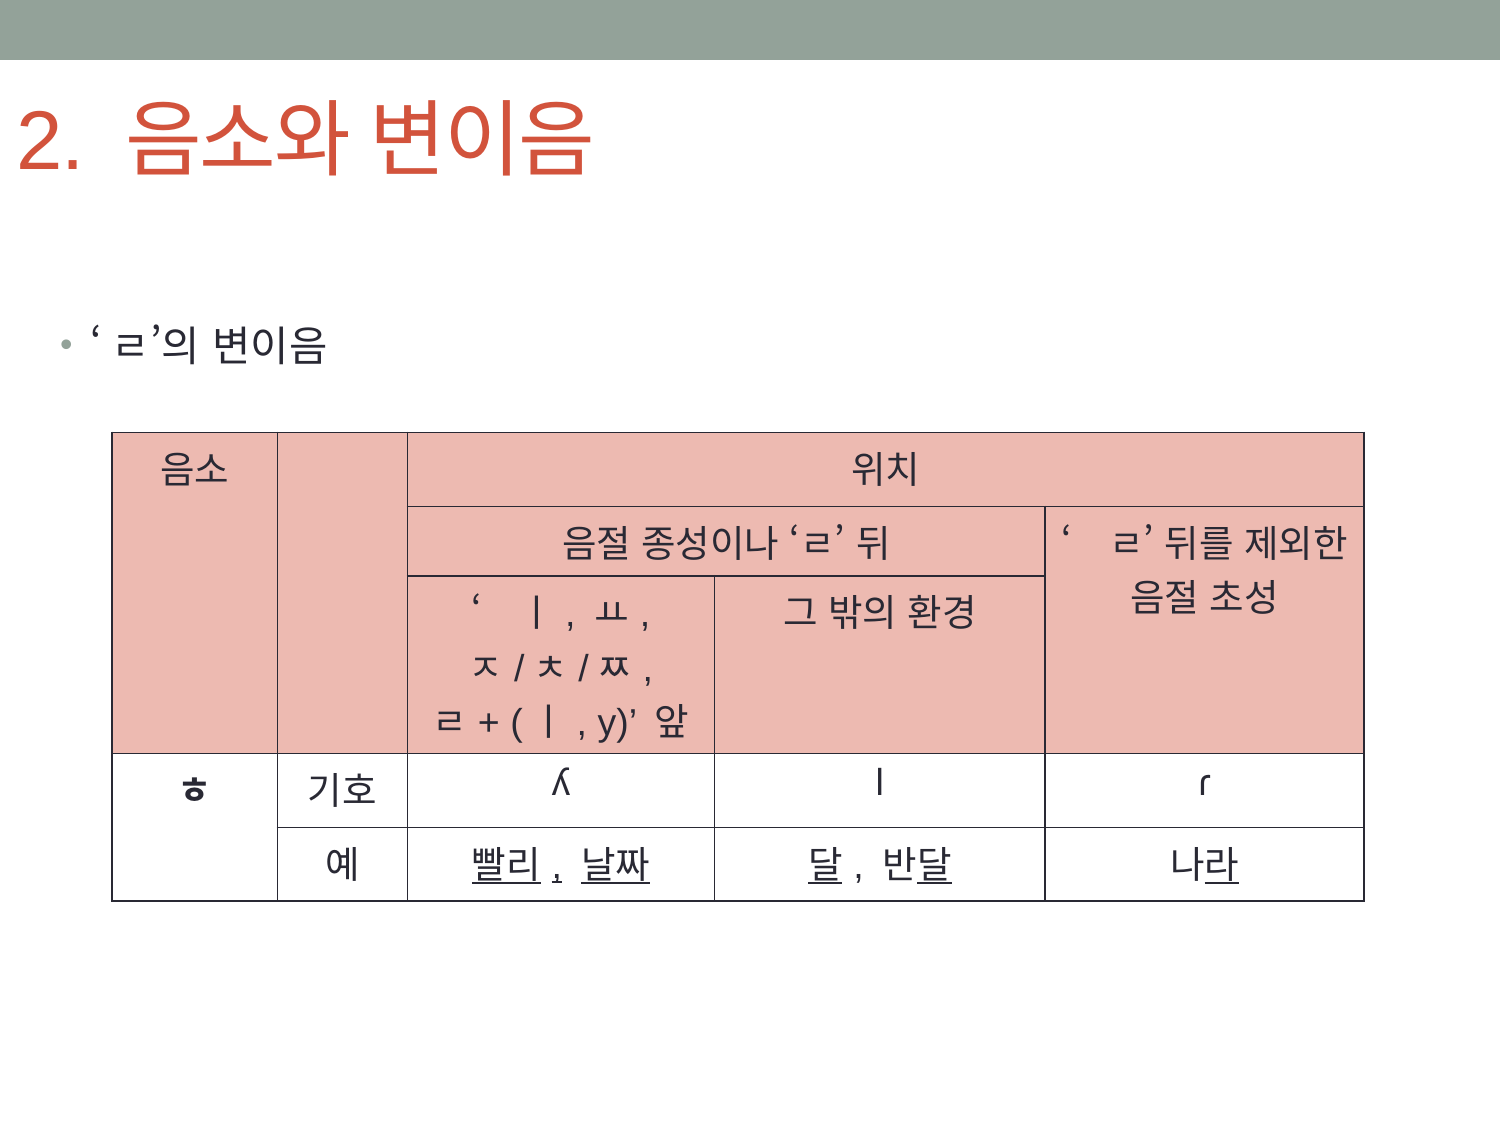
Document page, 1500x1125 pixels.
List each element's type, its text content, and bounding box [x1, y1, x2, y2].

table_header 위치 [408, 433, 1363, 506]
table_header 음소 [113, 433, 277, 753]
table_cell 달, 반달 [715, 828, 1044, 900]
table_cell 예 [278, 828, 407, 900]
table_cell ɾ [1046, 754, 1363, 827]
table_cell l [715, 754, 1044, 827]
table_cell ‘ㅣ, ㅛ, ㅈ/ㅊ/ㅉ, ㄹ+ (ㅣ, y)’ 앞 [408, 577, 714, 753]
list ‘ㄹ’의 변이음 [0, 243, 1500, 1106]
table_cell 기호 [278, 754, 407, 827]
table_cell ʎ [408, 754, 714, 827]
table_header [278, 433, 407, 753]
table_cell 나라 [1046, 828, 1363, 900]
table_cell ‘ㄹ’ 뒤를 제외한 음절 초성 [1046, 507, 1363, 753]
table_cell 빨리, 날짜 [408, 828, 714, 900]
title 2. 음소와 변이음 [1, 54, 1352, 218]
table_cell ㅎ [113, 754, 277, 900]
table_cell 음절 종성이나 ‘ㄹ’ 뒤 [408, 507, 1044, 575]
table_cell 그 밖의 환경 [715, 577, 1044, 753]
